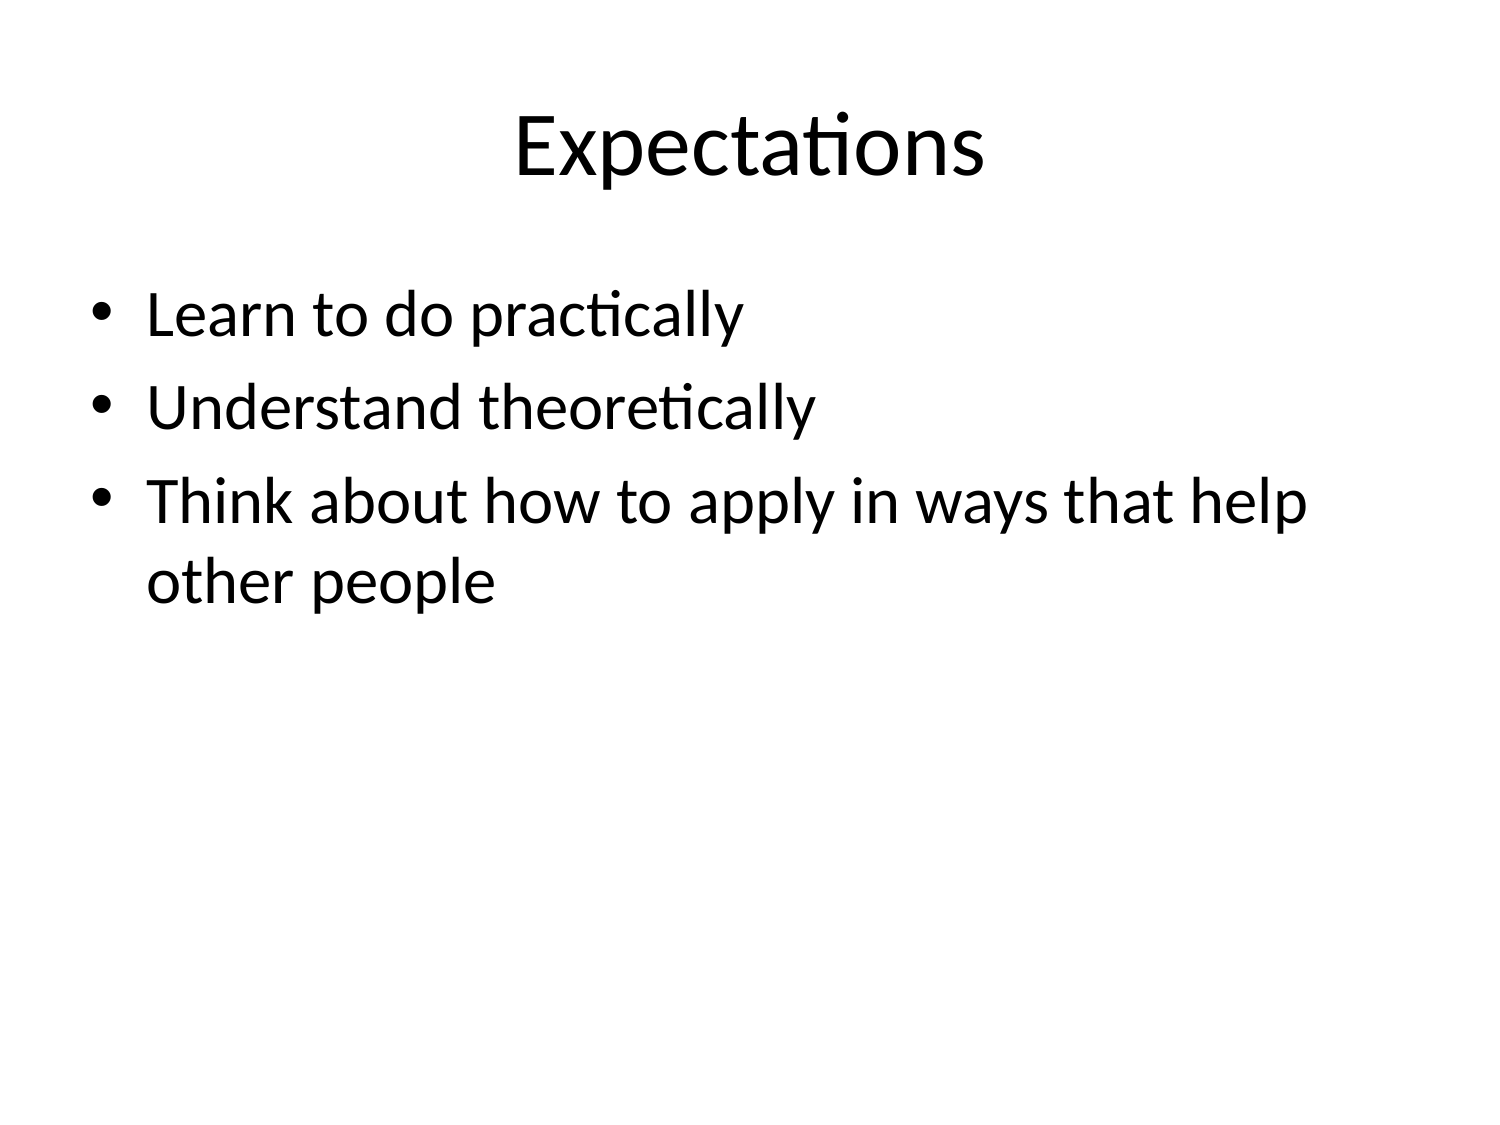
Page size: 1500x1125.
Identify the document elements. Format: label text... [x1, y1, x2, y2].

title Expectations [75, 45, 1425, 233]
list Learn to do practically Understand theoretically Think about how to apply in ways that help other people [75, 262, 1425, 1005]
